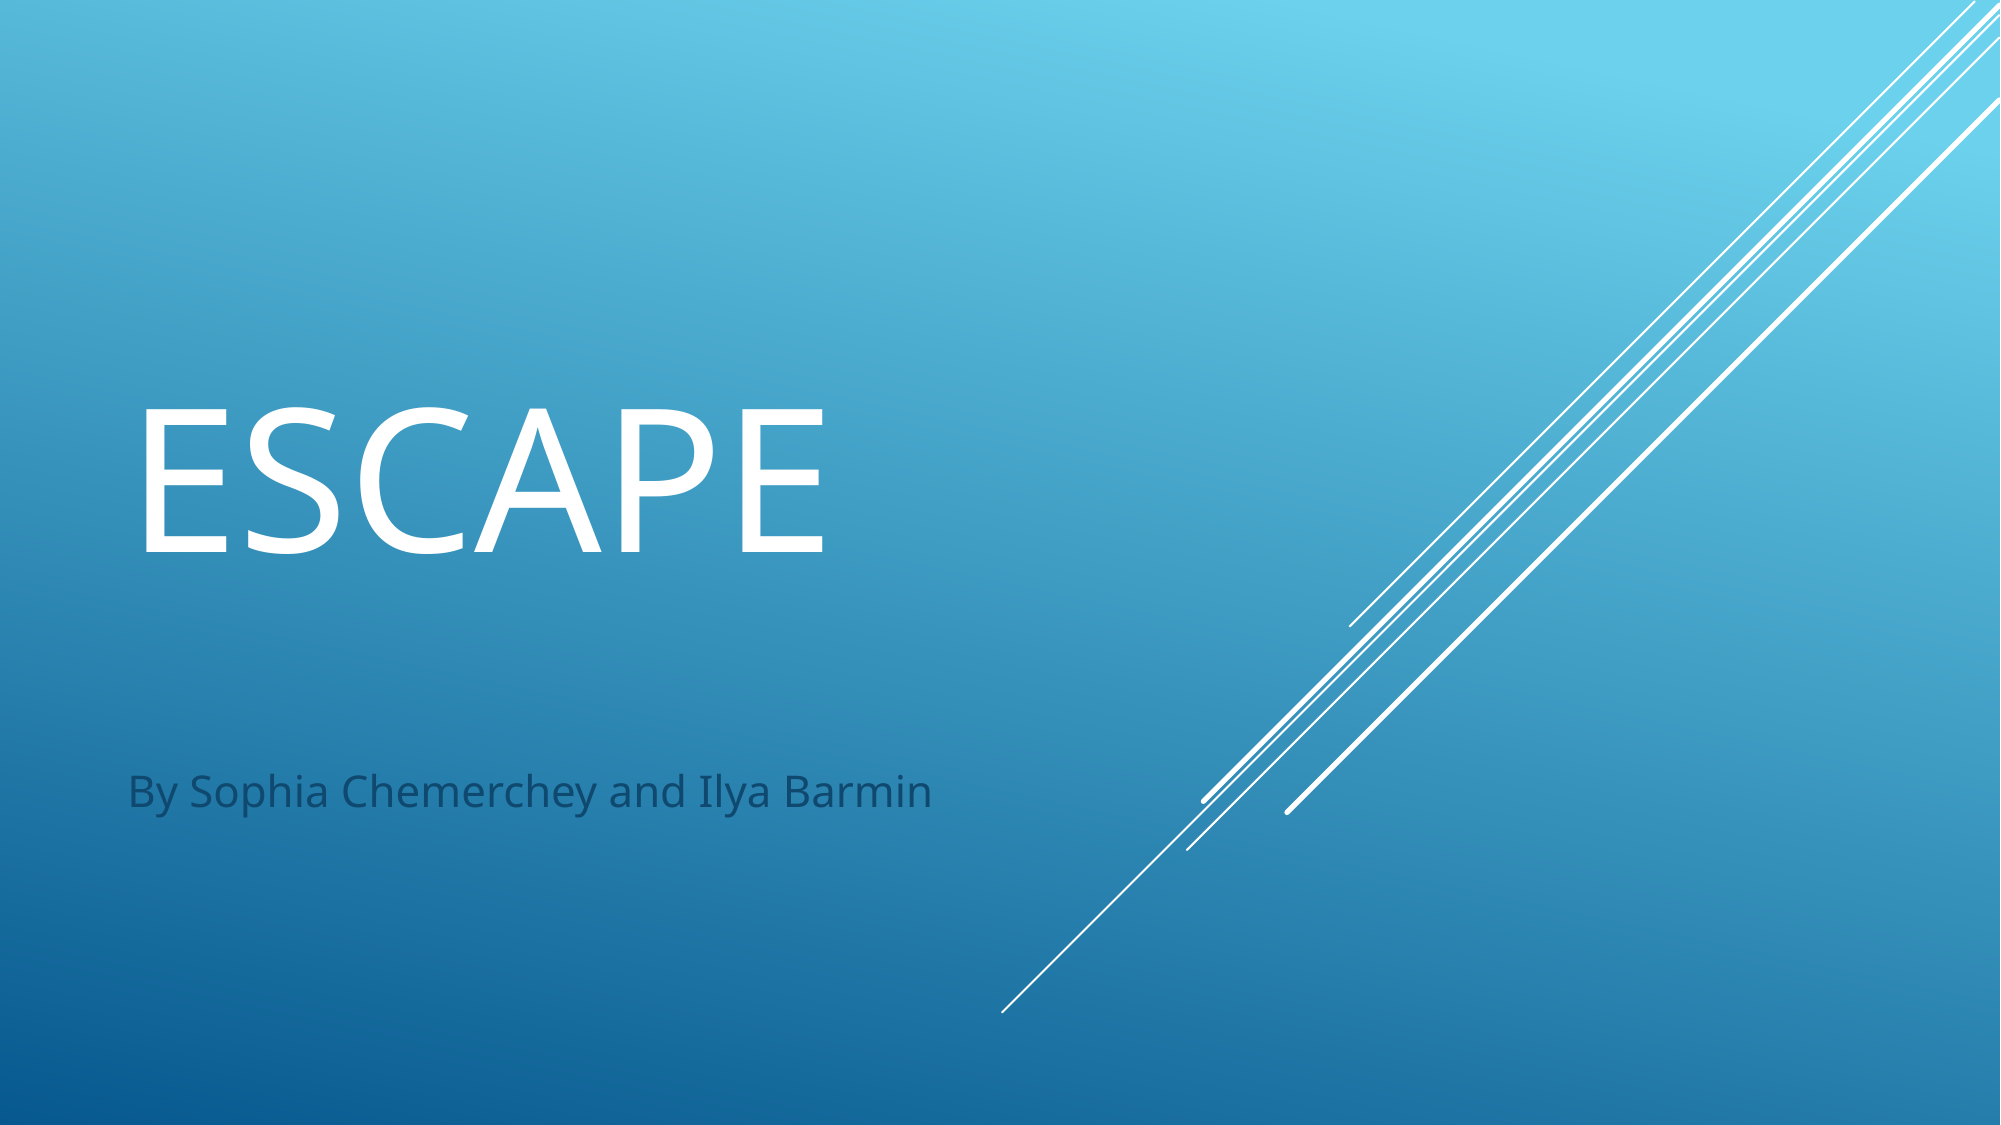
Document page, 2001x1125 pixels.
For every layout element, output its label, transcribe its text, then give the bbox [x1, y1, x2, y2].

subtitle By Sophia Chemerchey and Ilya Barmin [112, 630, 1163, 950]
title ESCAPE [112, 112, 1425, 600]
